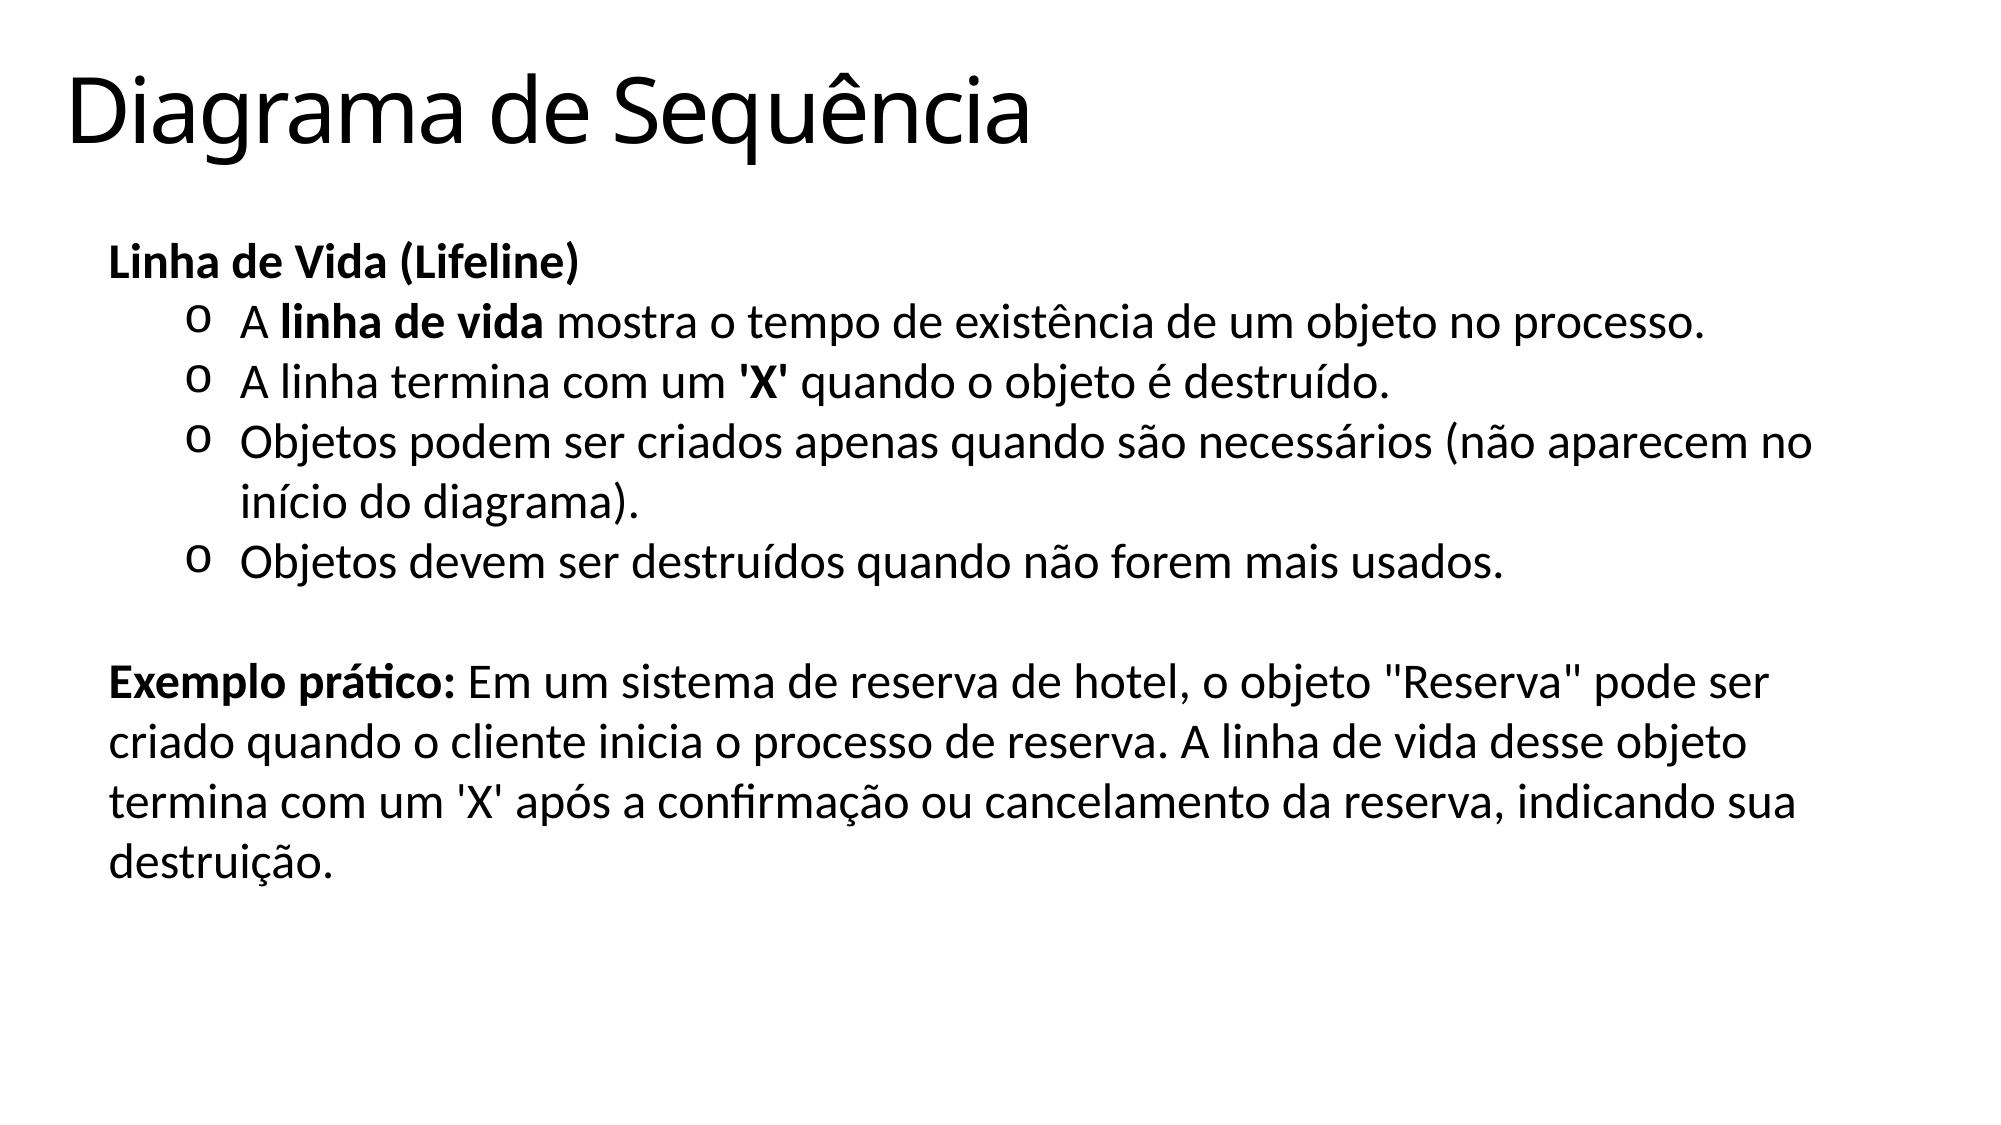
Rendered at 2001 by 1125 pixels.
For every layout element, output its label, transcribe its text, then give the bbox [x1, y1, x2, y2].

title Diagrama de Sequência [62, 50, 1252, 241]
text_box Linha de Vida (Lifeline) A linha de vida mostra o tempo de existência de um objeto no processo. A linha termina com um 'X' quando o objeto é destruído. Objetos podem ser criados apenas quando são necessários (não aparecem no início do diagrama). Objetos devem ser destruídos quando não forem mais usados. Exemplo prático: Em um sistema de reserva de hotel, o objeto "Reserva" pode ser criado quando o cliente inicia o processo de reserva. A linha de vida desse objeto termina com um 'X' após a confirmação ou cancelamento da reserva, indicando sua destruição. [93, 221, 1907, 897]
